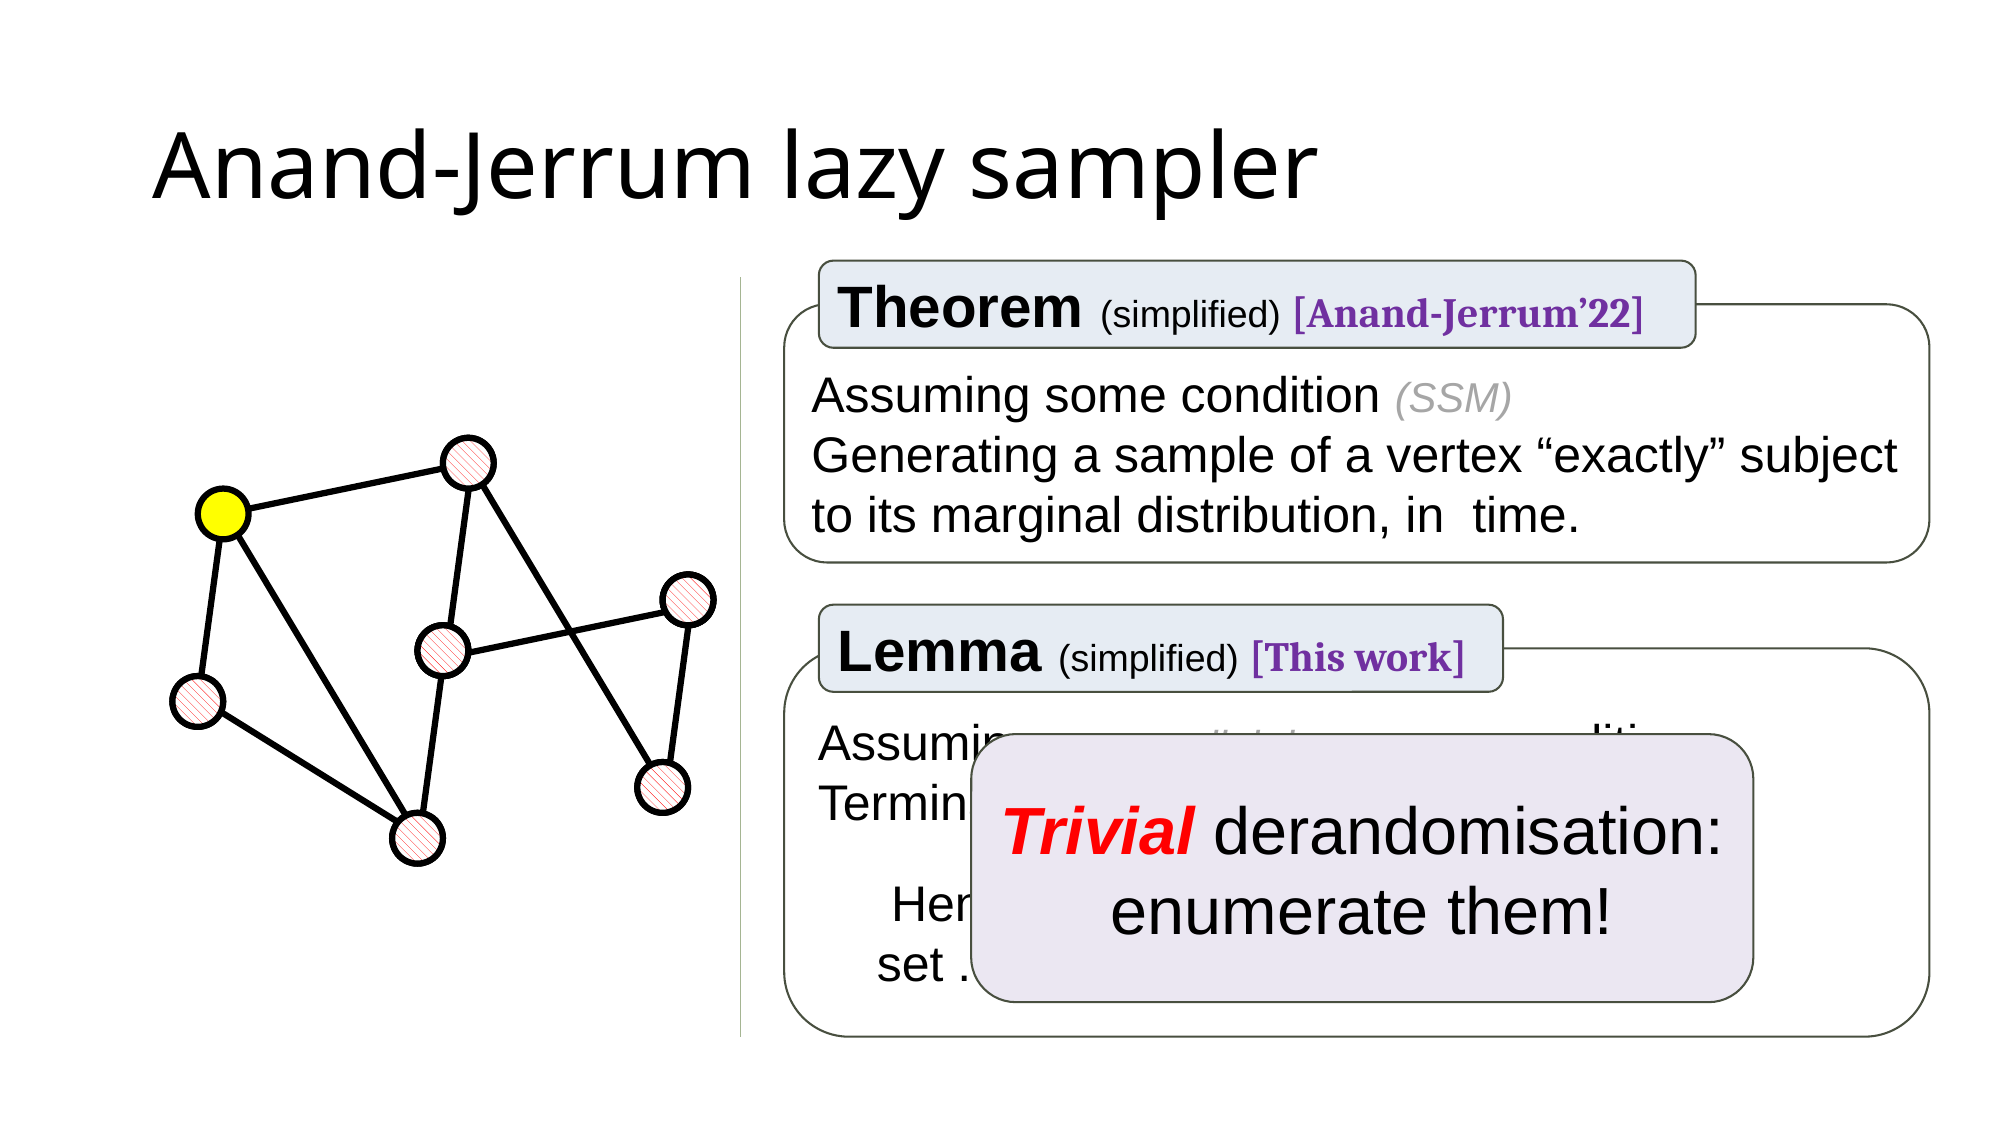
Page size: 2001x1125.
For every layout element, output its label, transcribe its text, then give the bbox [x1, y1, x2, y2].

text_box Theorem (simplified) [Anand-Jerrum’22] [817, 259, 1697, 349]
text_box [172, 437, 714, 864]
title Anand-Jerrum lazy sampler [137, 59, 1863, 278]
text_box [784, 604, 1930, 1037]
